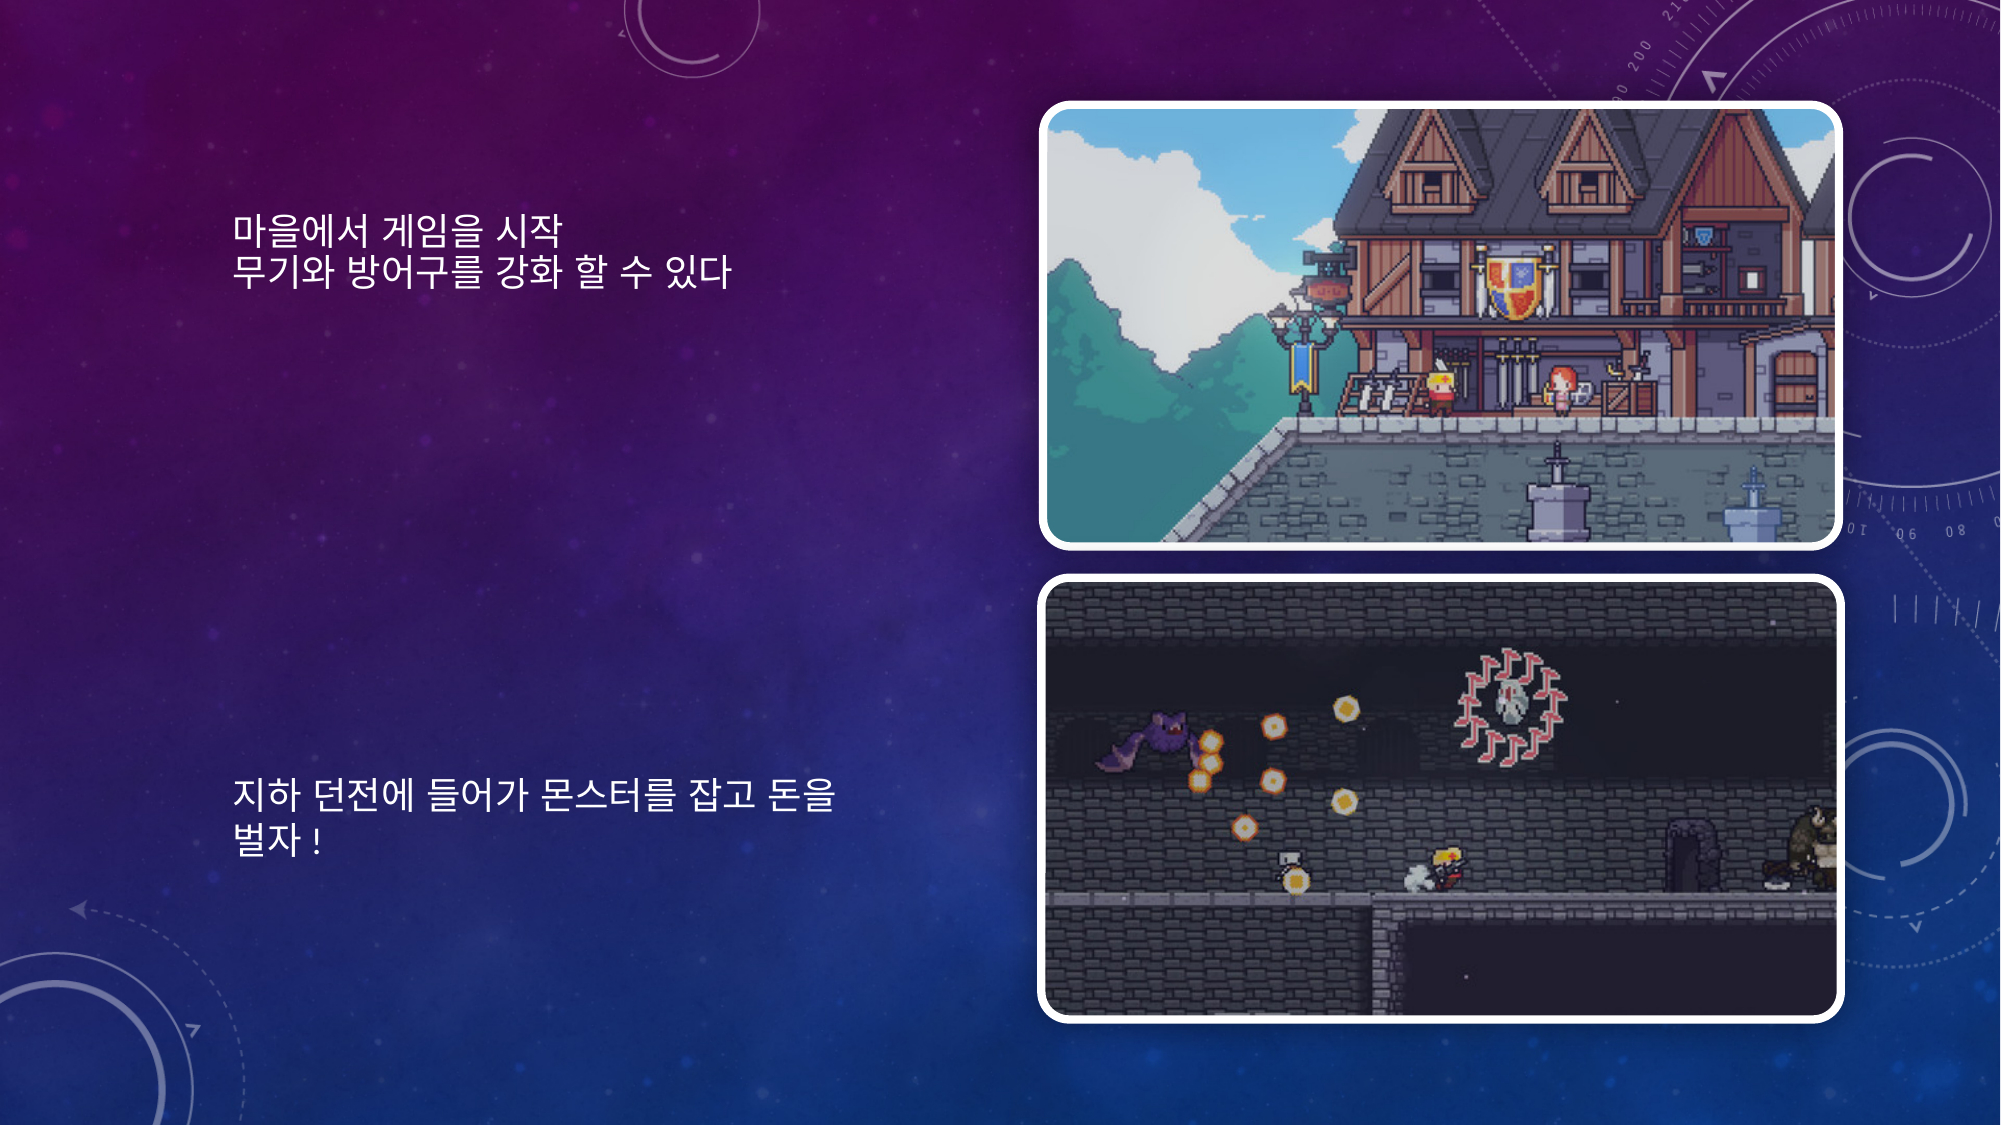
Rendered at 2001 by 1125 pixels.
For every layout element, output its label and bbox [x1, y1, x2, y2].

list [1041, 577, 1842, 1020]
picture [0, 0, 2001, 1125]
